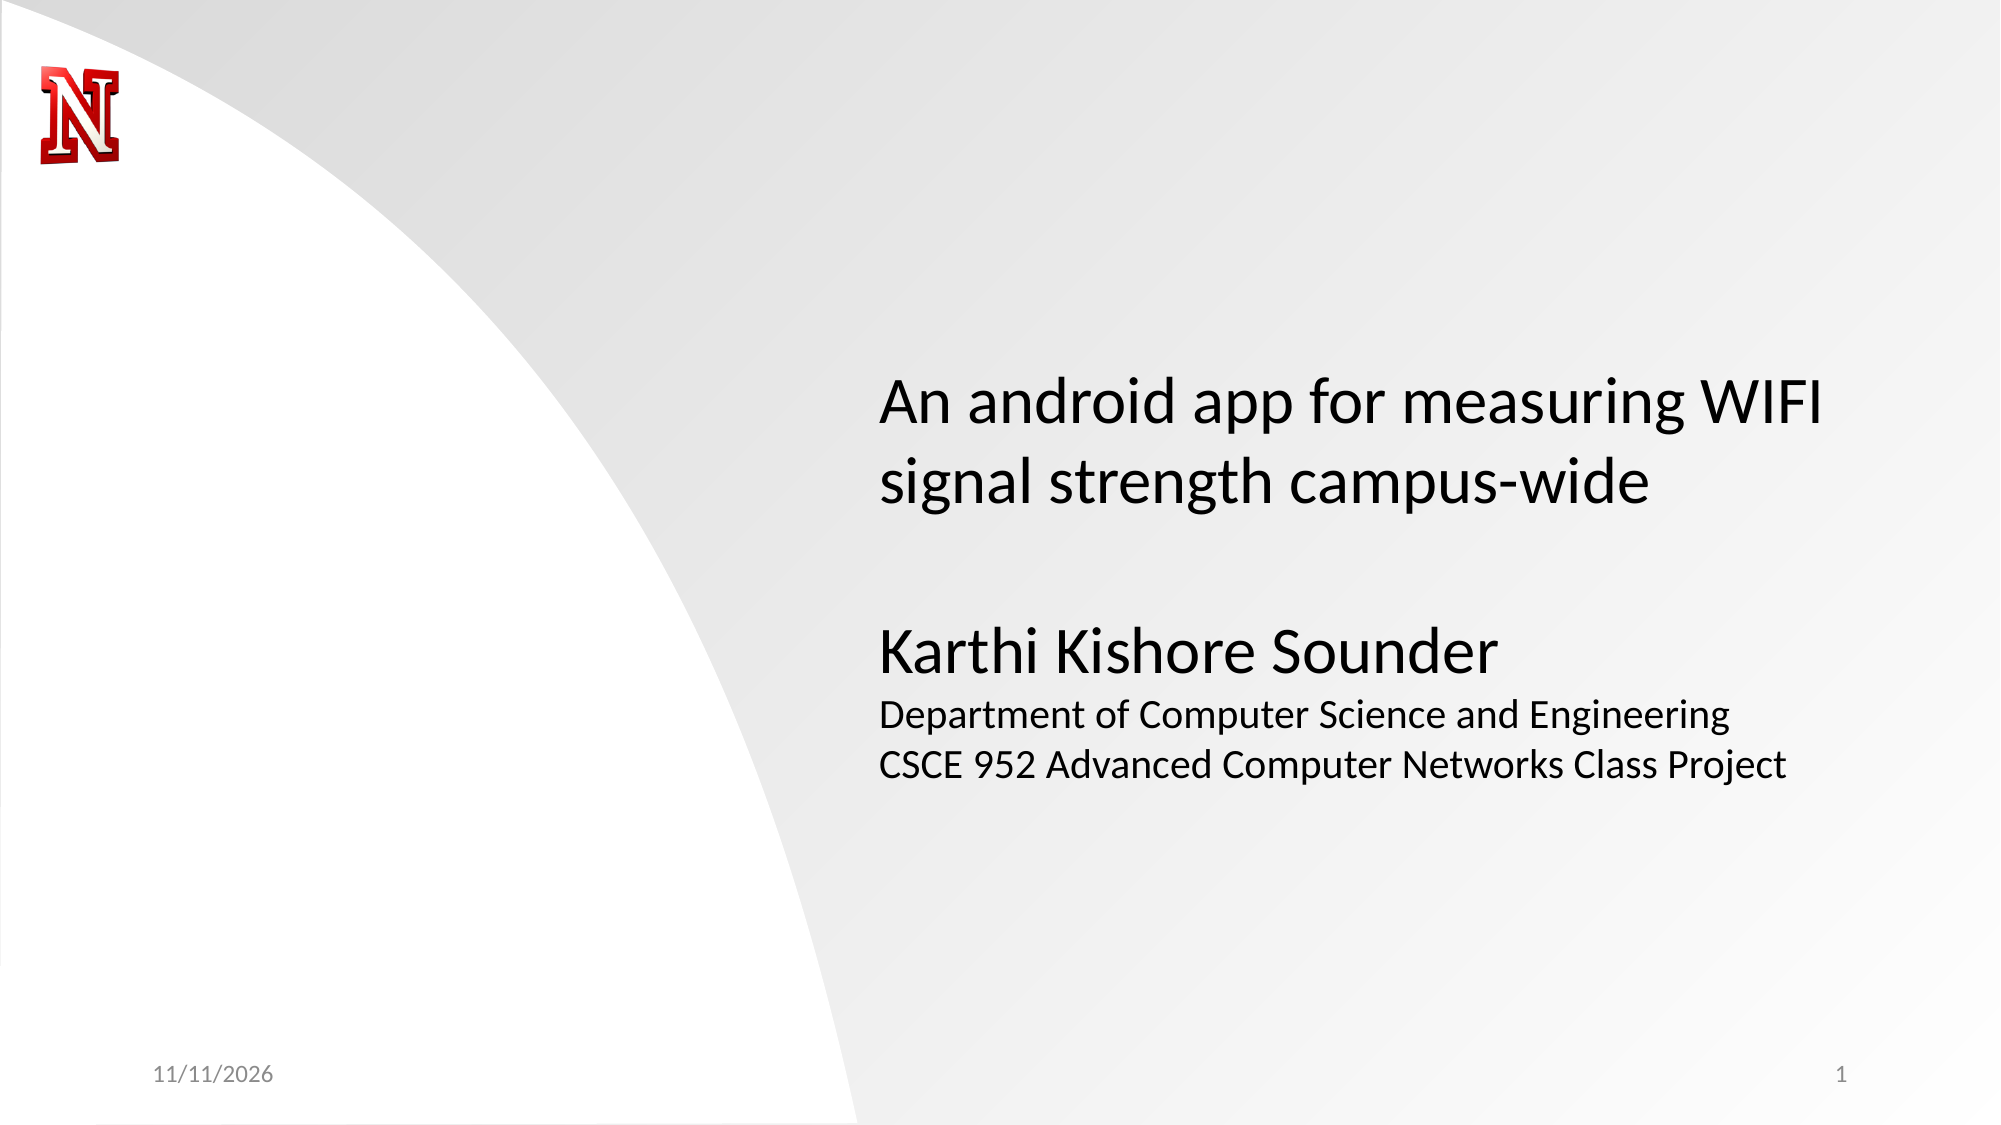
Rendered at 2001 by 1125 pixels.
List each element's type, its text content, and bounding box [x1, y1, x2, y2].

text_box An android app for measuring WIFI signal strength campus-wide Karthi Kishore Sounder Department of Computer Science and Engineering CSCE 952 Advanced Computer Networks Class Project [864, 349, 1893, 1025]
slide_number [137, 1042, 588, 1103]
slide_number 1 [1412, 1042, 1863, 1103]
picture [26, 60, 145, 171]
